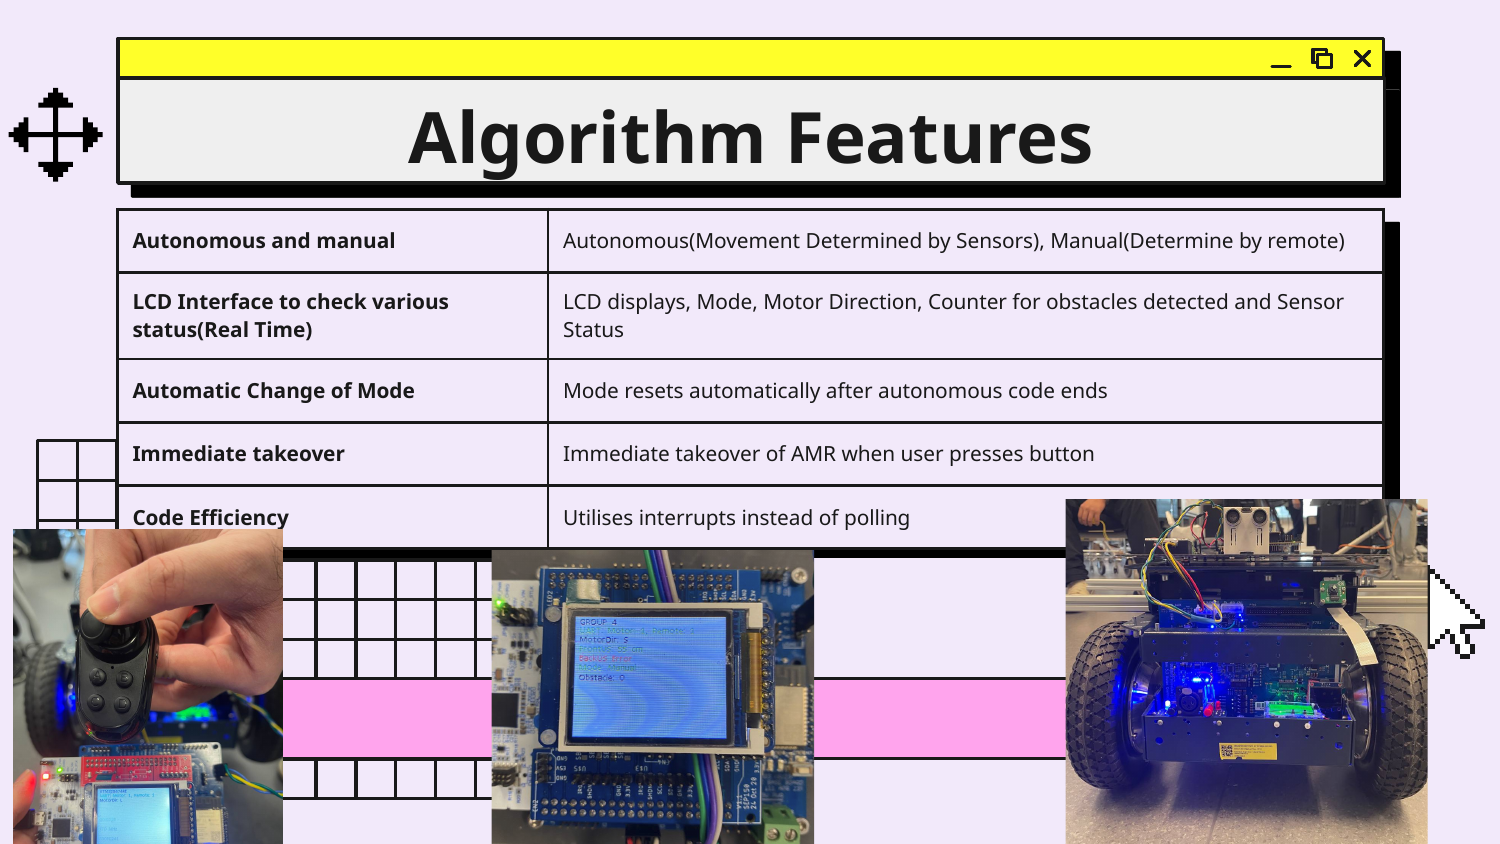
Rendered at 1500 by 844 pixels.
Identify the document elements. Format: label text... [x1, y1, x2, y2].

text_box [117, 38, 1385, 183]
table_cell Automatic Change of Mode [119, 360, 547, 421]
table_cell LCD displays, Mode, Motor Direction, Counter for obstacles detected and Sensor Status [549, 274, 1382, 358]
picture [491, 550, 815, 844]
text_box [1355, 51, 1370, 66]
table_cell Mode resets automatically after autonomous code ends [549, 360, 1382, 421]
table_cell LCD Interface to check various status(Real Time) [119, 274, 547, 358]
table_cell Utilises interrupts instead of polling [549, 487, 1382, 547]
table_cell Immediate takeover [119, 424, 547, 484]
text_box [819, 678, 1060, 759]
picture [12, 529, 283, 844]
picture [1065, 498, 1428, 844]
table_header Autonomous and manual [119, 211, 547, 271]
table_header Autonomous(Movement Determined by Sensors), Manual(Determine by remote) [549, 211, 1382, 271]
table_cell Immediate takeover of AMR when user presses button [549, 424, 1382, 484]
table_cell Code Efficiency [119, 487, 547, 547]
text_box [288, 678, 486, 759]
